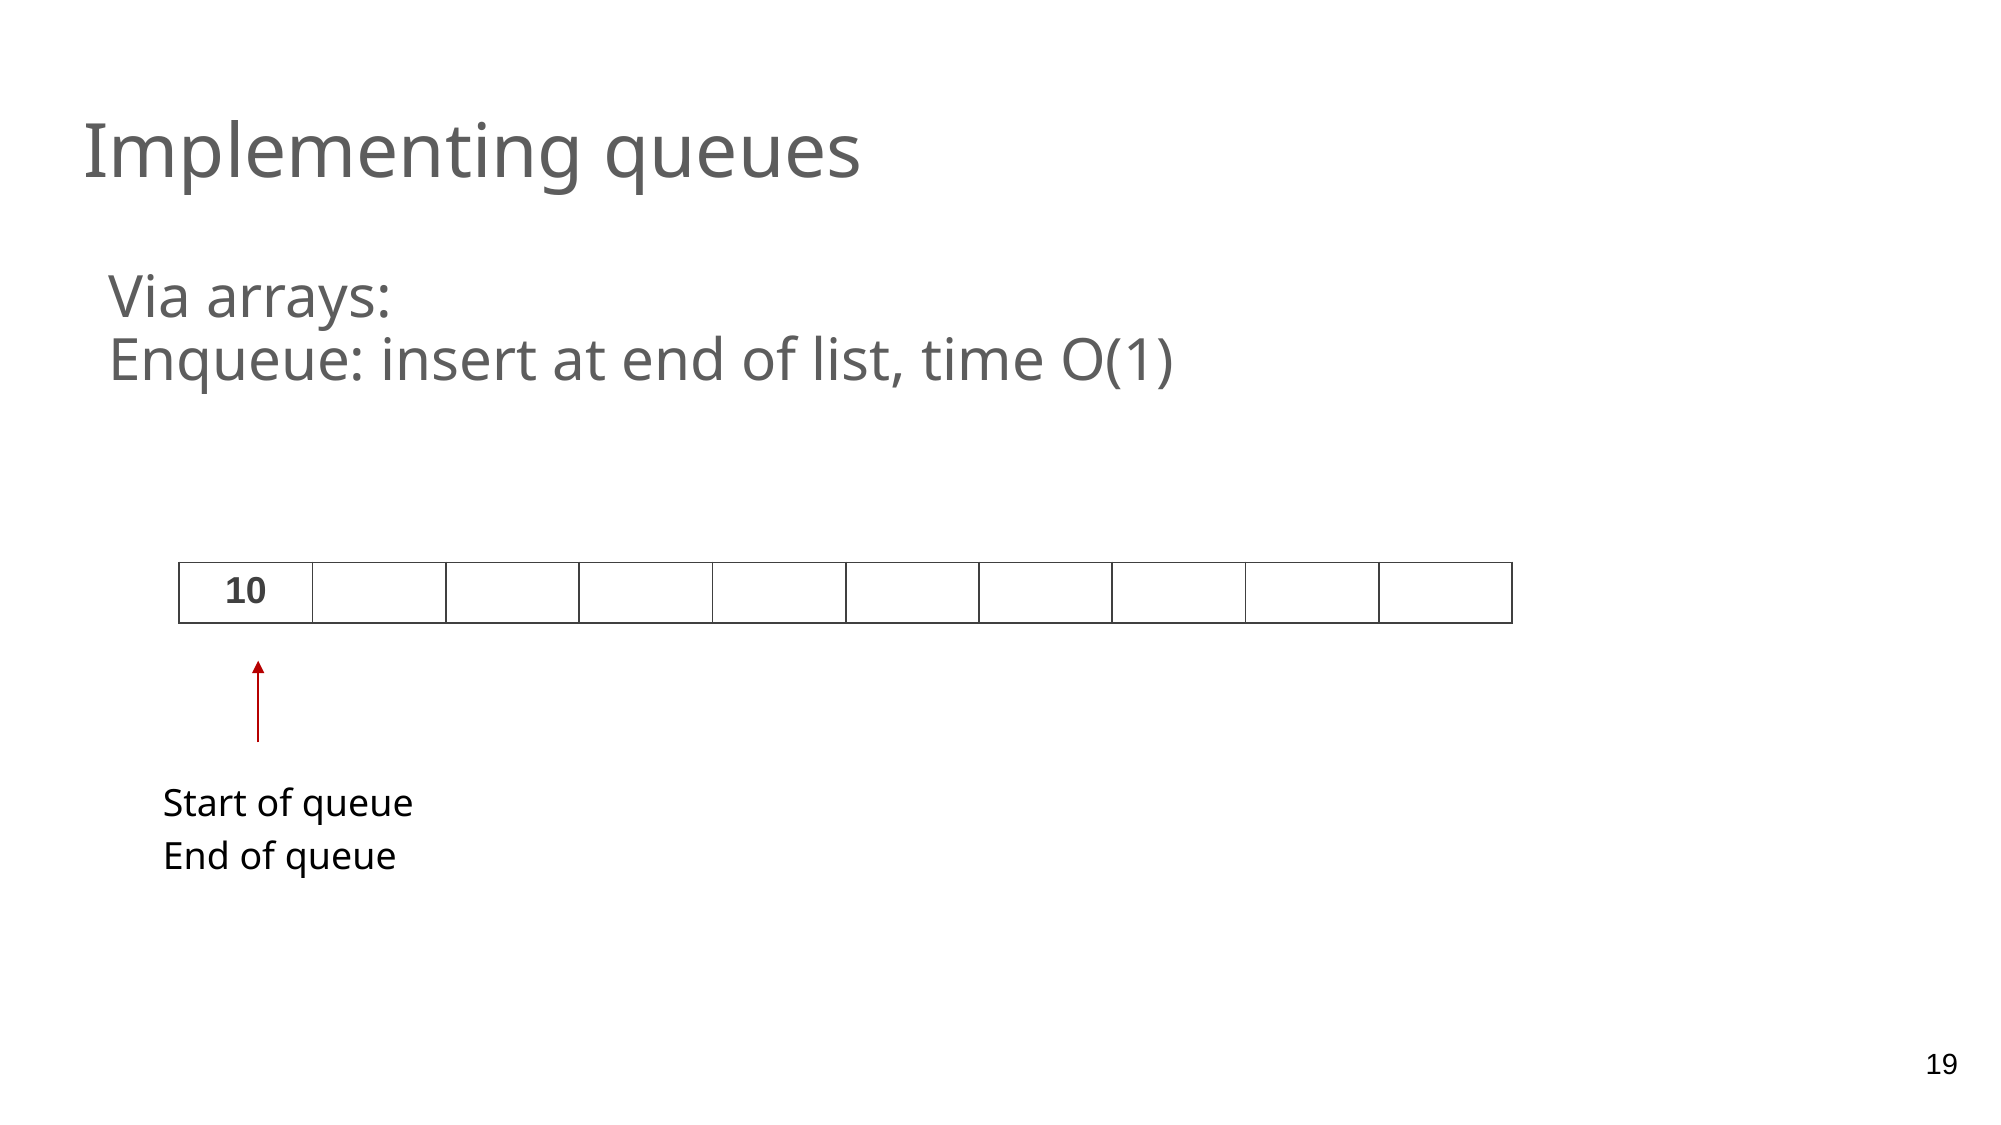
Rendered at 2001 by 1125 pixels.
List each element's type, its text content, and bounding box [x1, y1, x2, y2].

title Implementing queues [68, 97, 1932, 223]
table_header [313, 563, 445, 622]
table_header [980, 563, 1111, 622]
table_header [447, 563, 578, 622]
list Via arrays: Enqueue: insert at end of list, time O(1) [68, 252, 1932, 1000]
table_header [1113, 563, 1245, 622]
table_header 10 [180, 563, 312, 622]
table_header [1380, 563, 1511, 622]
slide_number 19 [1853, 1019, 1974, 1106]
text_box End of queue [148, 824, 495, 885]
table_header [847, 563, 978, 622]
table_header [713, 563, 845, 622]
table_header [1246, 563, 1378, 622]
text_box Start of queue [148, 771, 495, 824]
table_header [580, 563, 712, 622]
